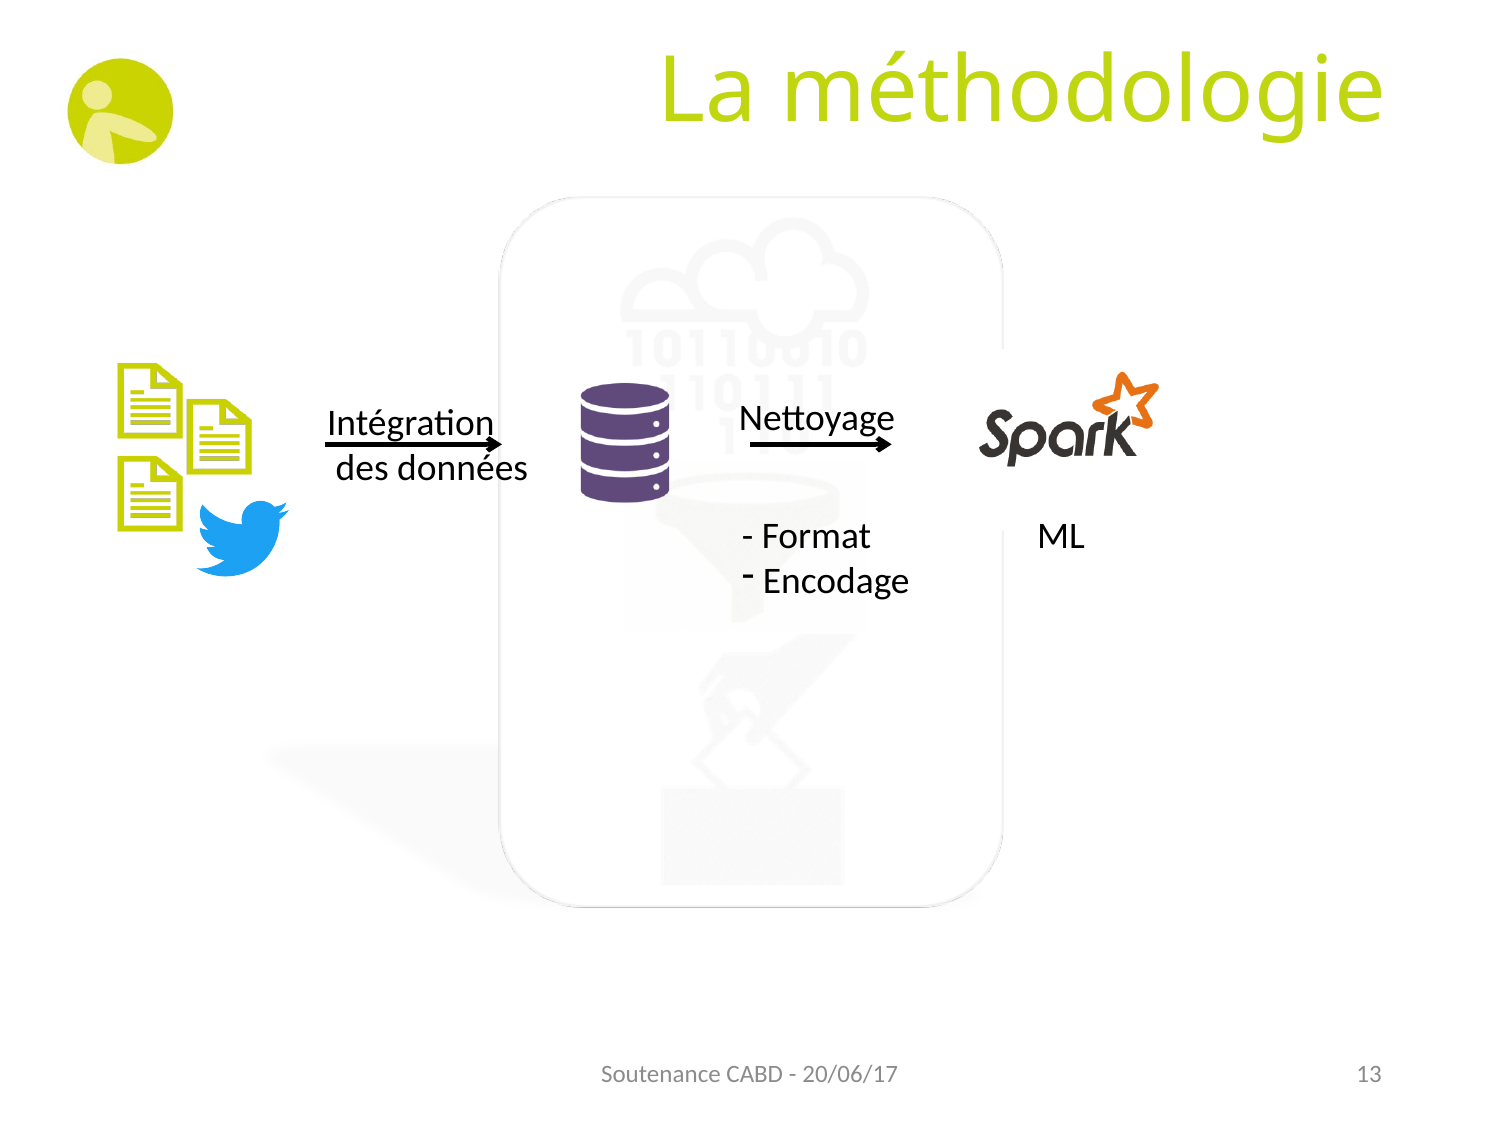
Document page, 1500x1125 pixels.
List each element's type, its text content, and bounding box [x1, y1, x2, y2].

title La méthodologie [208, 35, 1425, 223]
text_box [100, 355, 269, 539]
text_box ML [1022, 530, 1100, 564]
picture [58, 49, 183, 174]
picture [182, 223, 1182, 922]
text_box Intégration des données [312, 390, 544, 496]
slide_number 13 [1059, 1042, 1397, 1103]
text_box - Format Encodage [727, 503, 925, 609]
footer Soutenance CABD - 20/06/17 [496, 1042, 1004, 1103]
text_box Nettoyage [724, 385, 911, 491]
